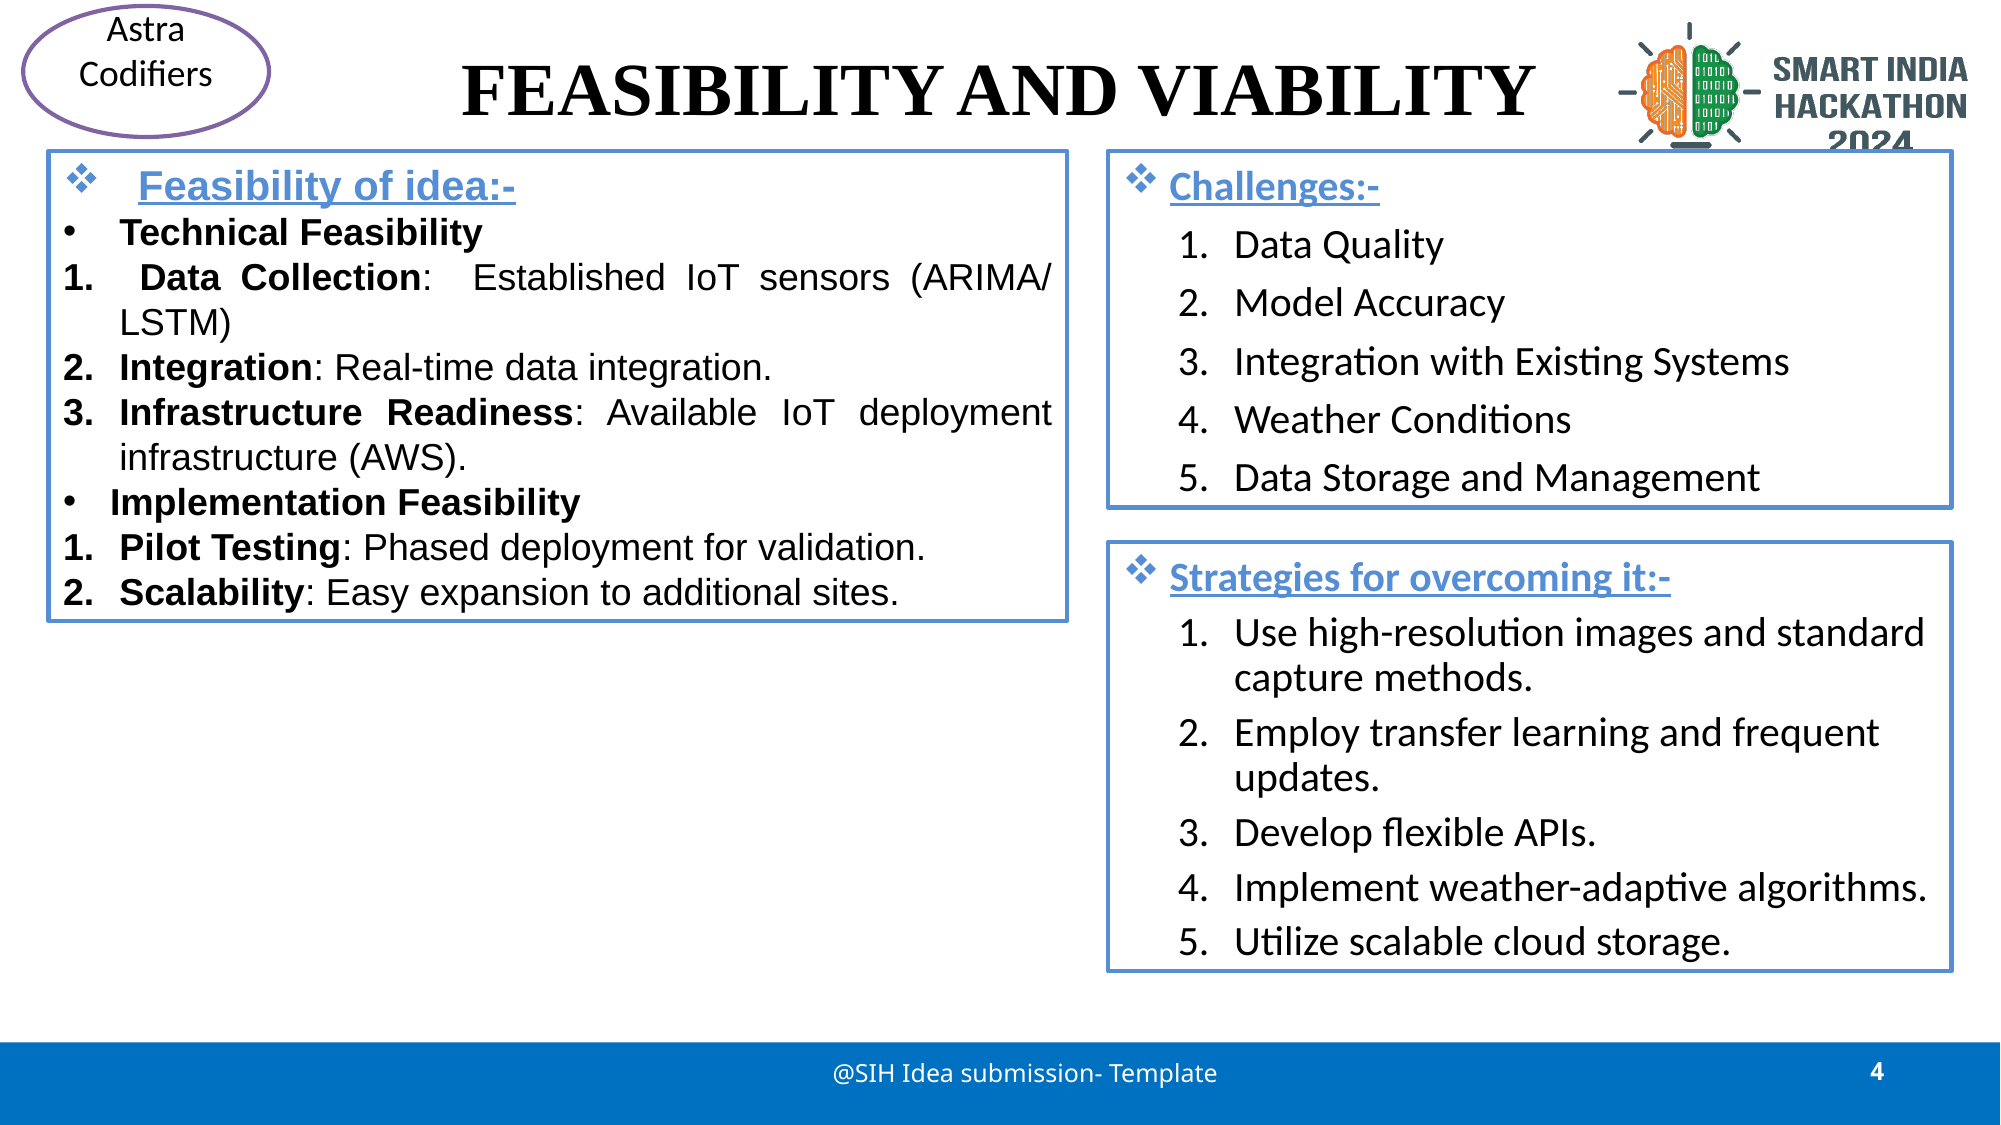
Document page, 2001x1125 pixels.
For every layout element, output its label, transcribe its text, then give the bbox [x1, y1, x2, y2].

text_box [0, 1042, 2000, 1125]
footer @SIH Idea submission- Template [762, 1042, 1289, 1103]
text_box Feasibility of idea:- Technical Feasibility Data Collection: Established IoT sensors (ARIMA/ LSTM) Integration: Real-time data integration. Infrastructure Readiness: Available IoT deployment infrastructure (AWS). Implementation Feasibility Pilot Testing: Phased deployment for validation. Scalability: Easy expansion to additional sites. [46, 149, 1069, 623]
text_box Strategies for overcoming it:- Use high-resolution images and standard capture methods. Employ transfer learning and frequent updates. Develop flexible APIs. Implement weather-adaptive algorithms. Utilize scalable cloud storage. [1106, 540, 1954, 973]
slide_number 4 [1433, 1042, 1900, 1103]
picture [1607, 13, 1977, 202]
text_box Astra Codifiers [21, 3, 272, 140]
title FEASIBILITY AND VIABILITY [99, 0, 1901, 180]
text_box Challenges:- Data Quality Model Accuracy Integration with Existing Systems Weather Conditions Data Storage and Management [1106, 149, 1954, 510]
